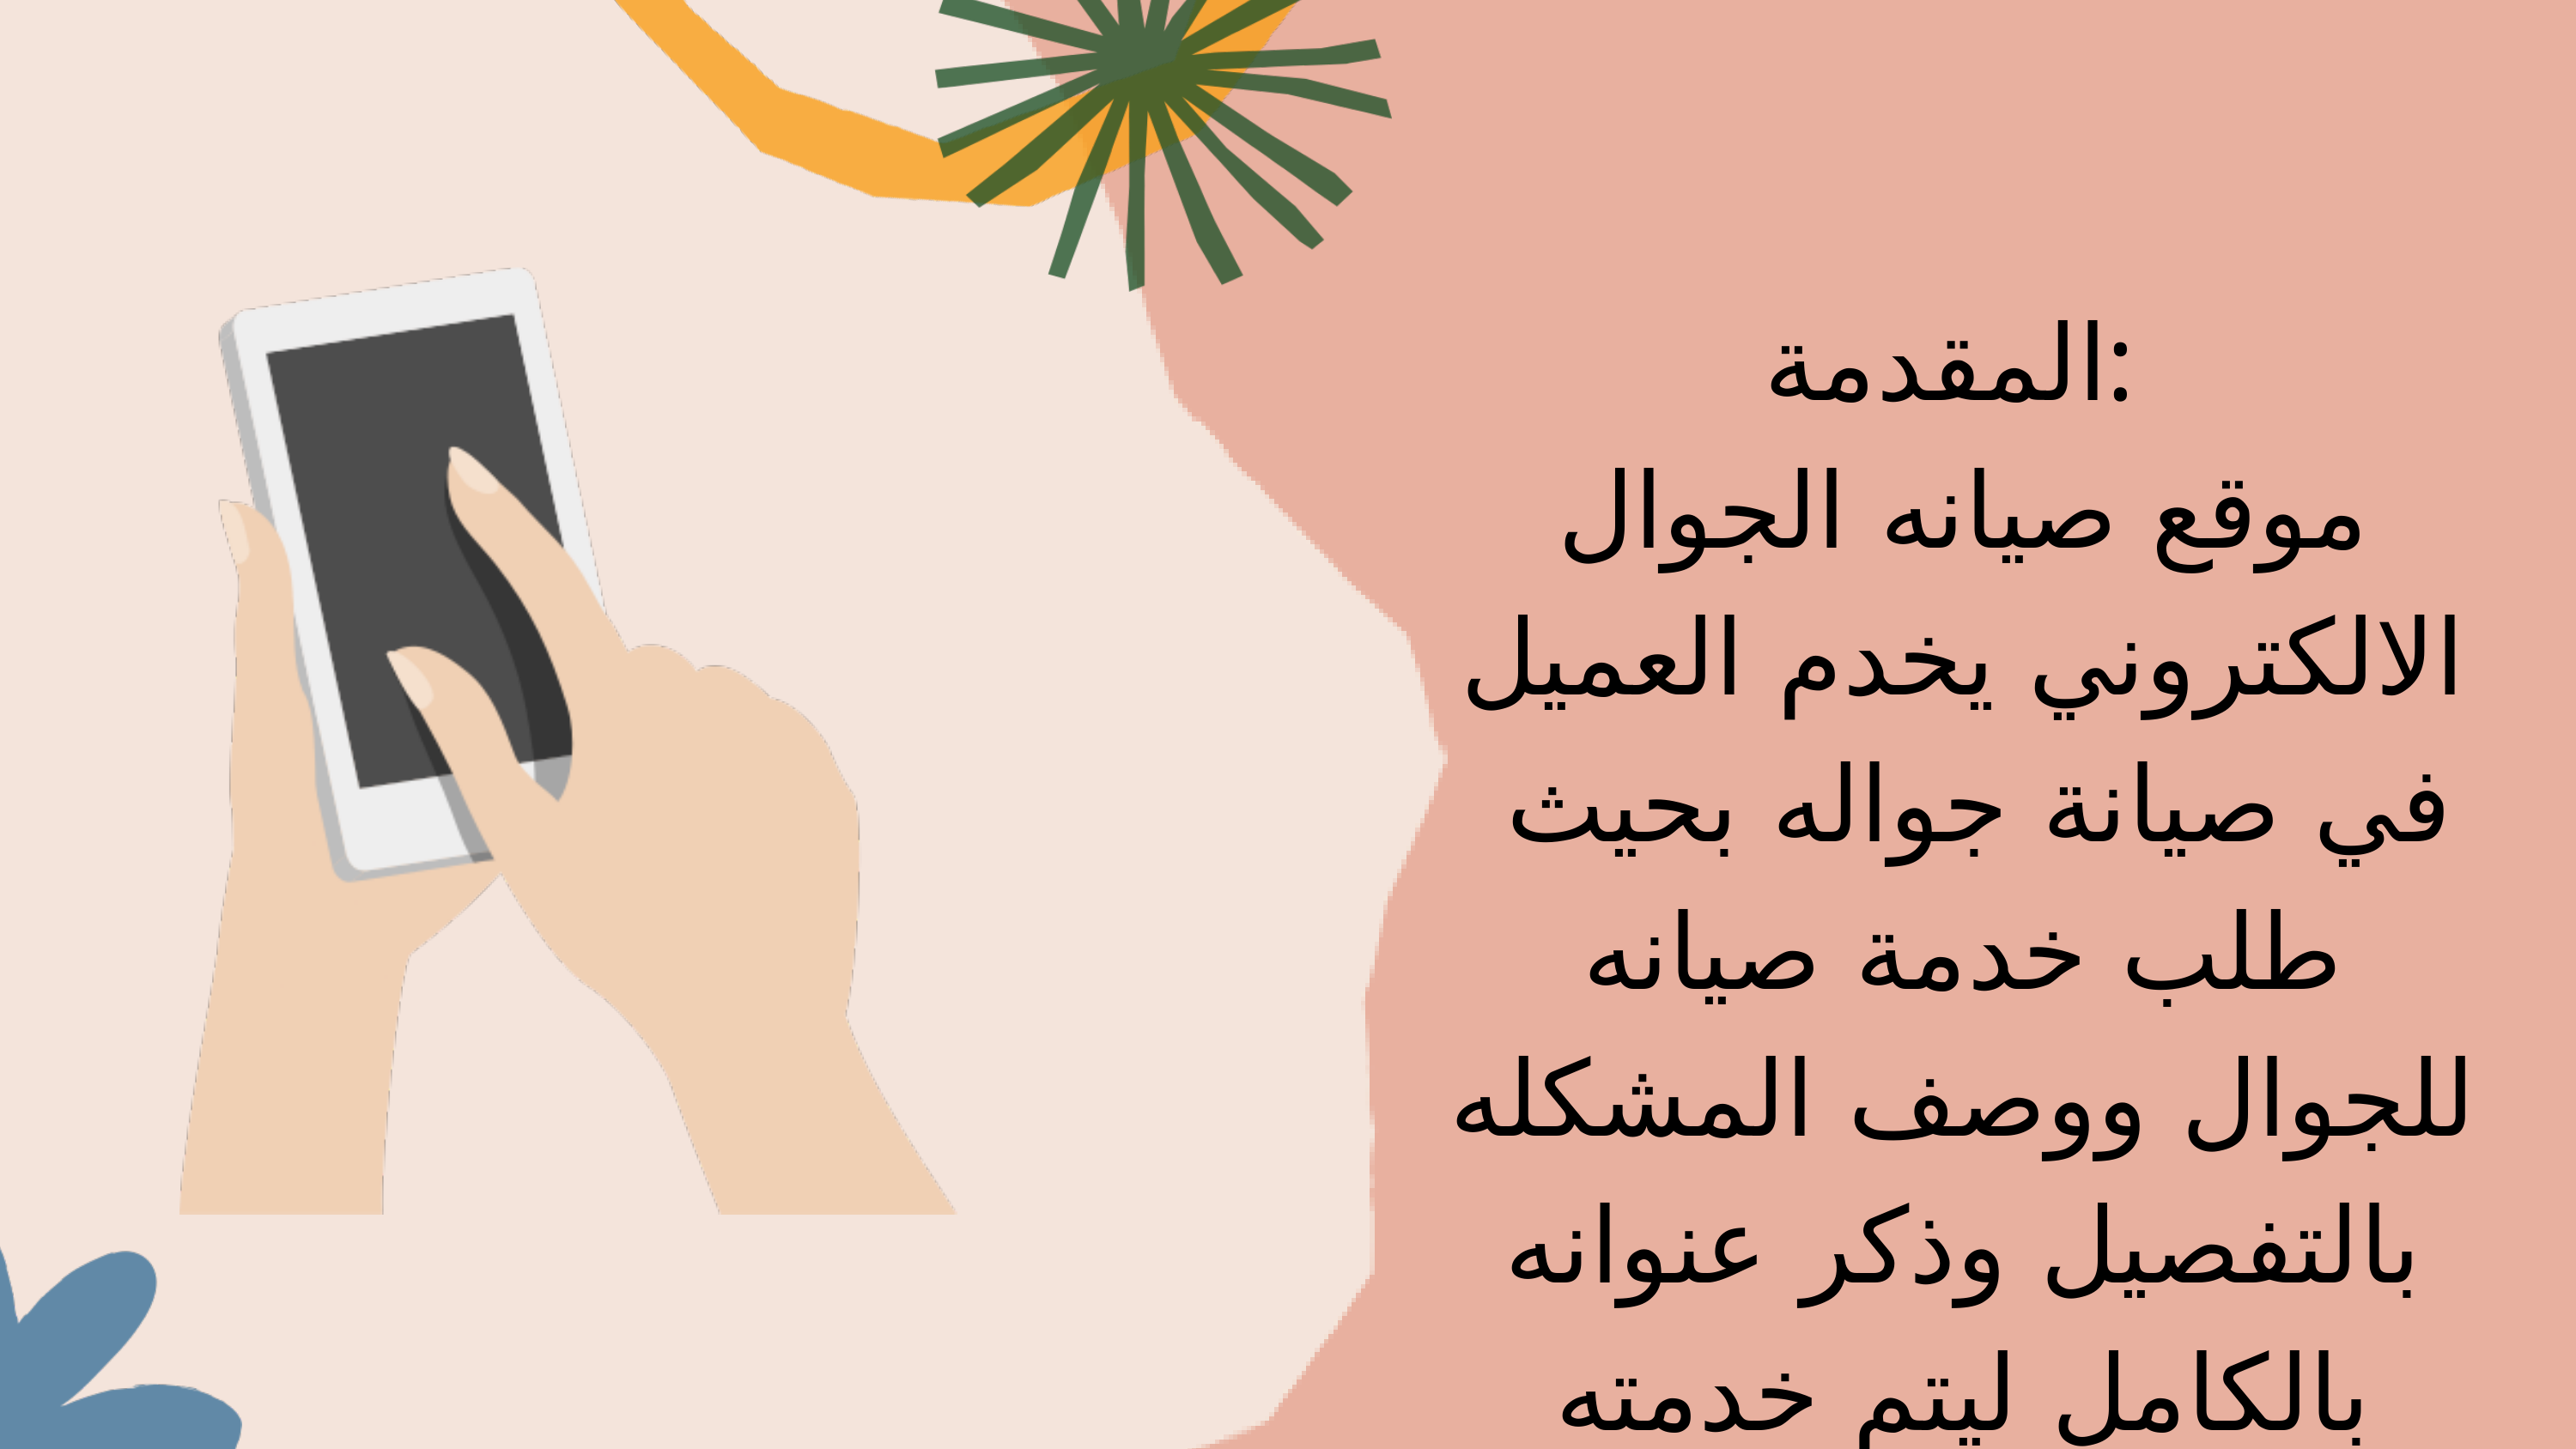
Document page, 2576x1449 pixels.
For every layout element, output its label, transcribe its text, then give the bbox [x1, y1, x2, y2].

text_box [1489, 291, 2432, 569]
text_box المقدمة: موقع صيانه الجوال الالكتروني يخدم العميل في صيانة جواله بحيث طلب خدمة صيانه للجوال ووصف المشكله بالتفصيل وذكر عنوانه بالكامل ليتم خدمته [1452, 274, 2480, 1449]
picture [0, 0, 1448, 1449]
